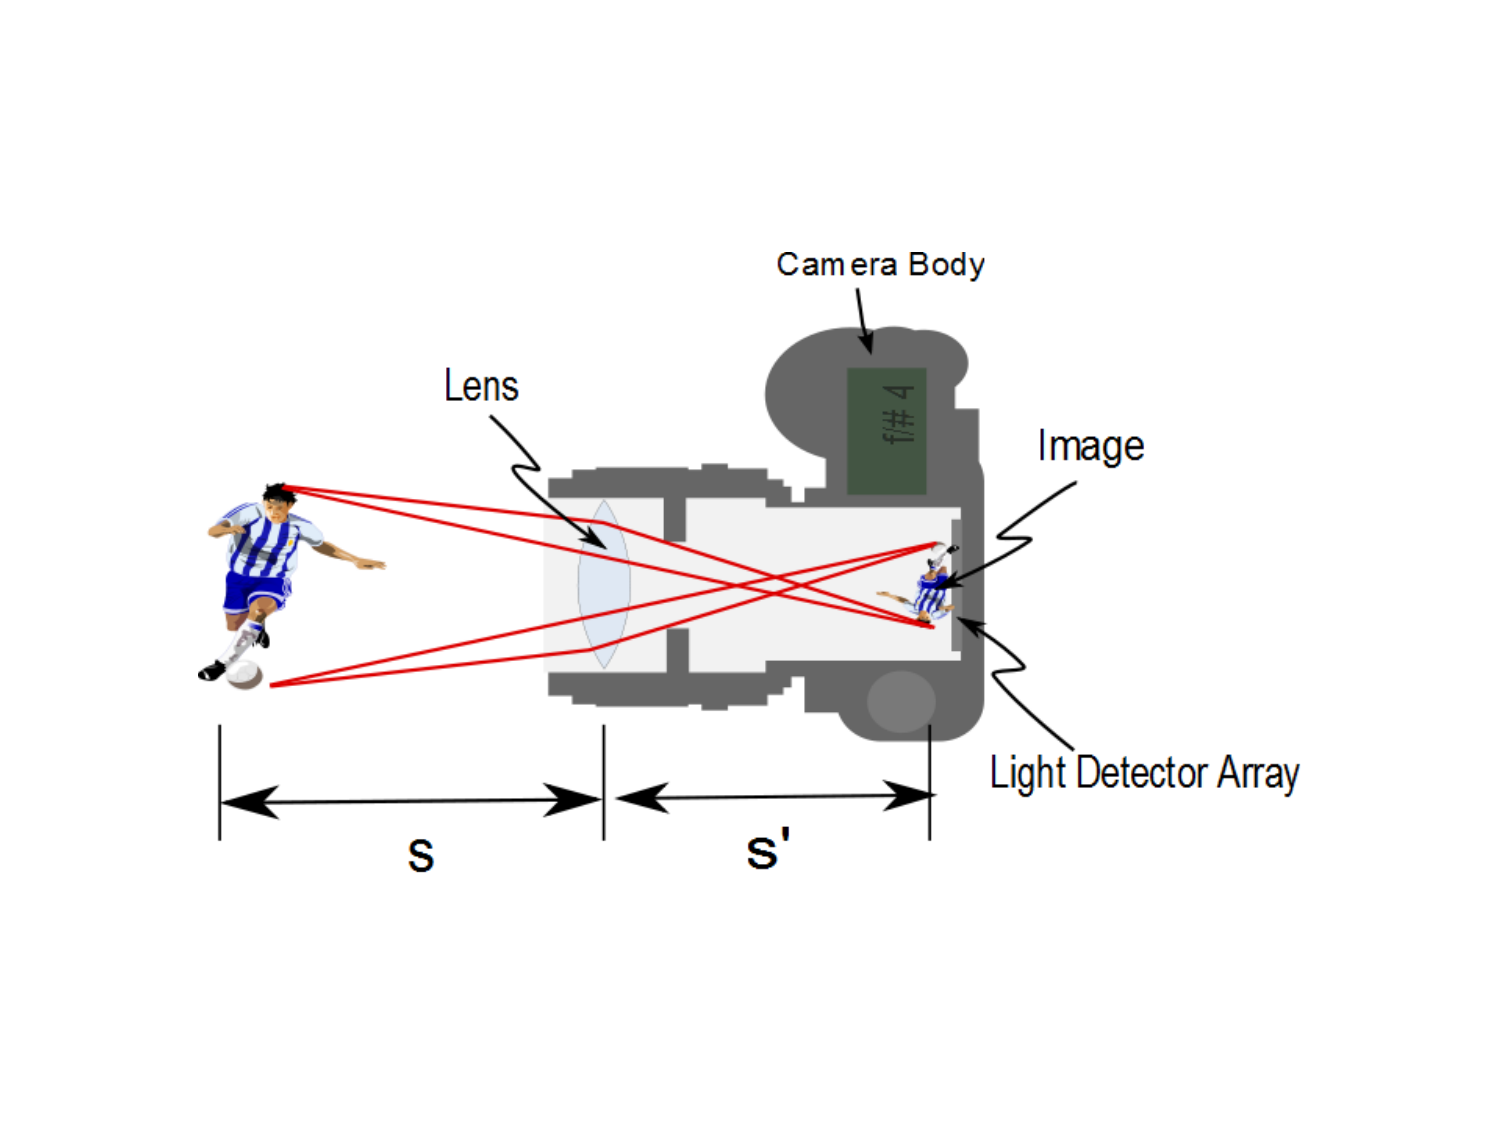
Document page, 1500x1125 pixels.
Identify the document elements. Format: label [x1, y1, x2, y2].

picture [198, 252, 1302, 874]
